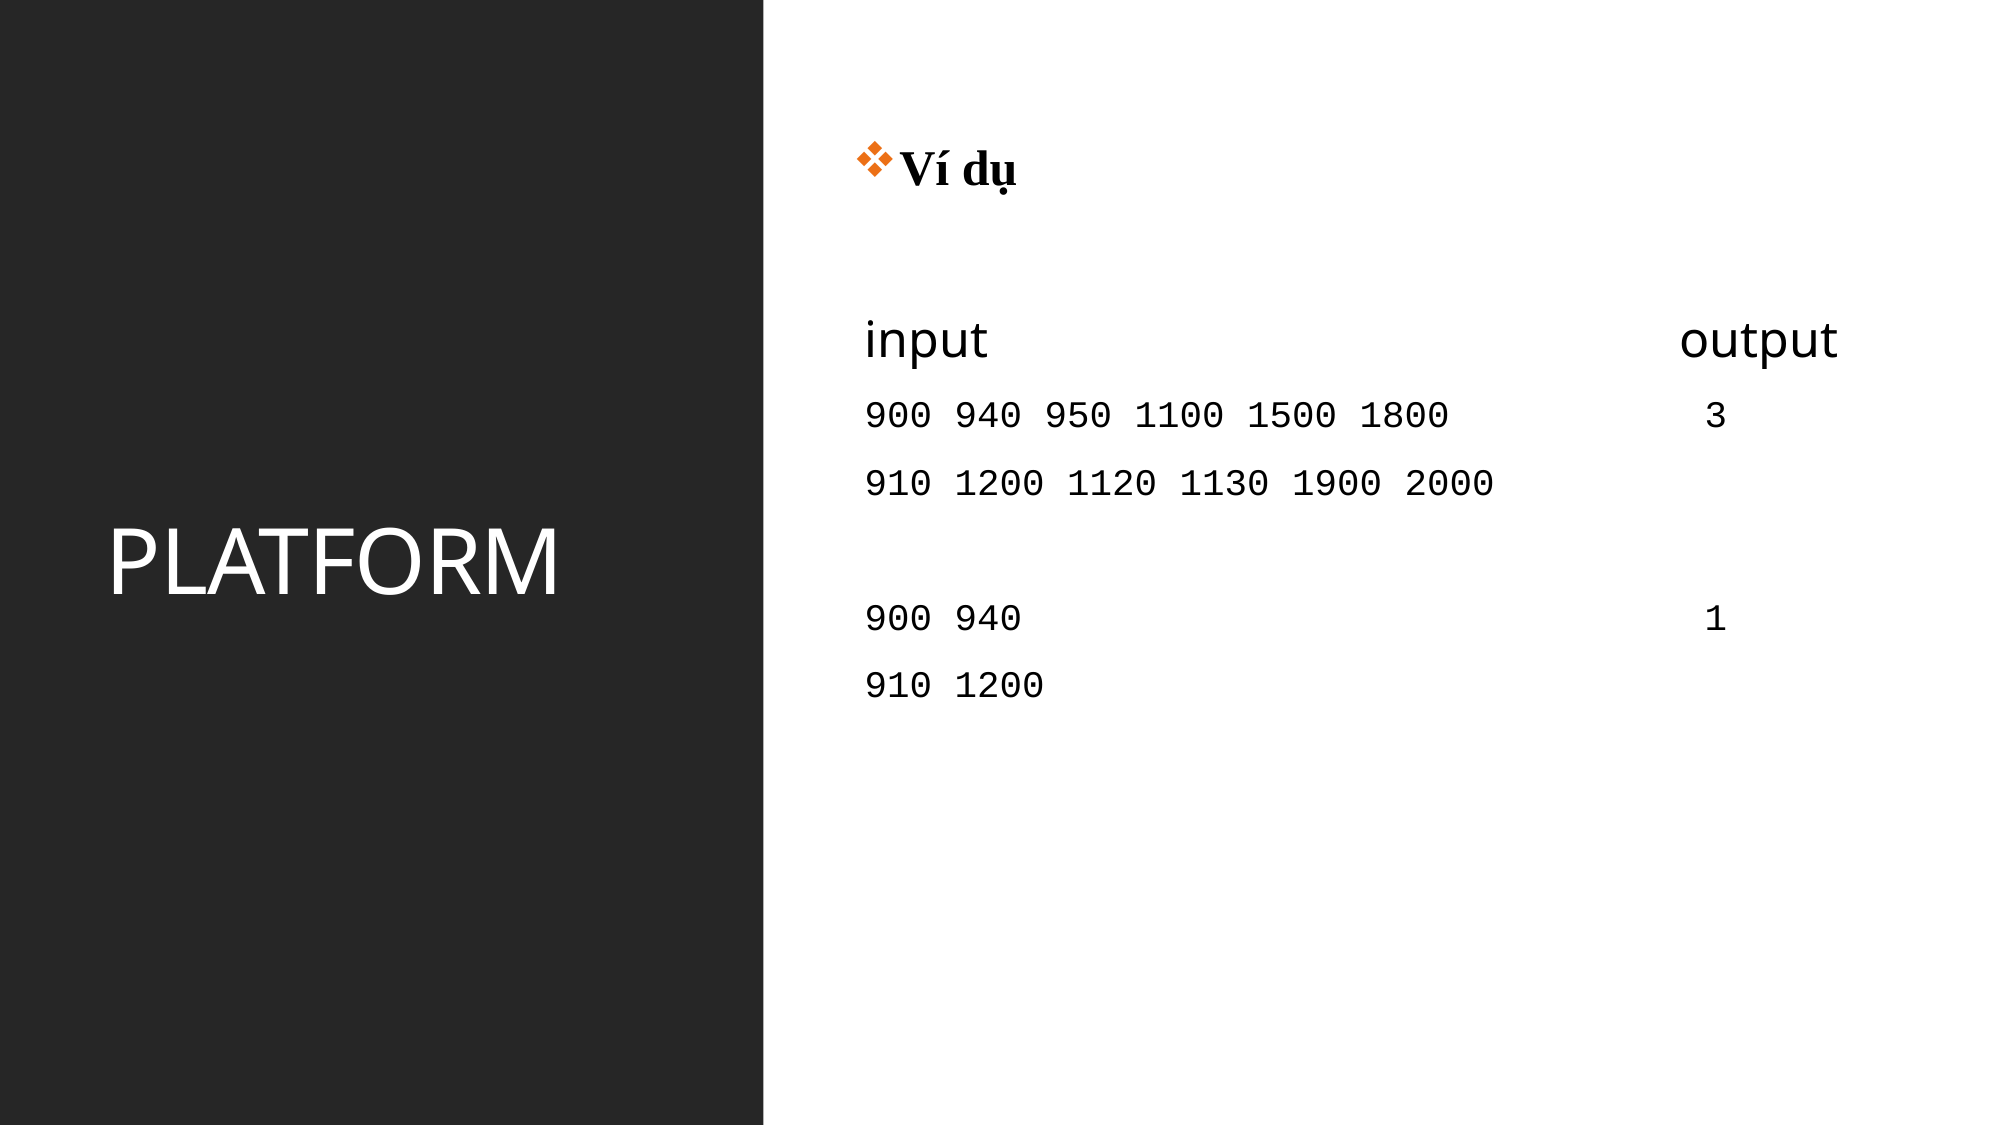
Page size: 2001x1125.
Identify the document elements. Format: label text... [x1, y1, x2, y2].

text_box PLATFORM [90, 503, 645, 622]
text_box input output 900 940 950 1100 1500 1800 3 910 1200 1120 1130 1900 2000 900 940 1 910 1200 [849, 270, 1915, 713]
text_box Ví dụ [837, 128, 1033, 203]
